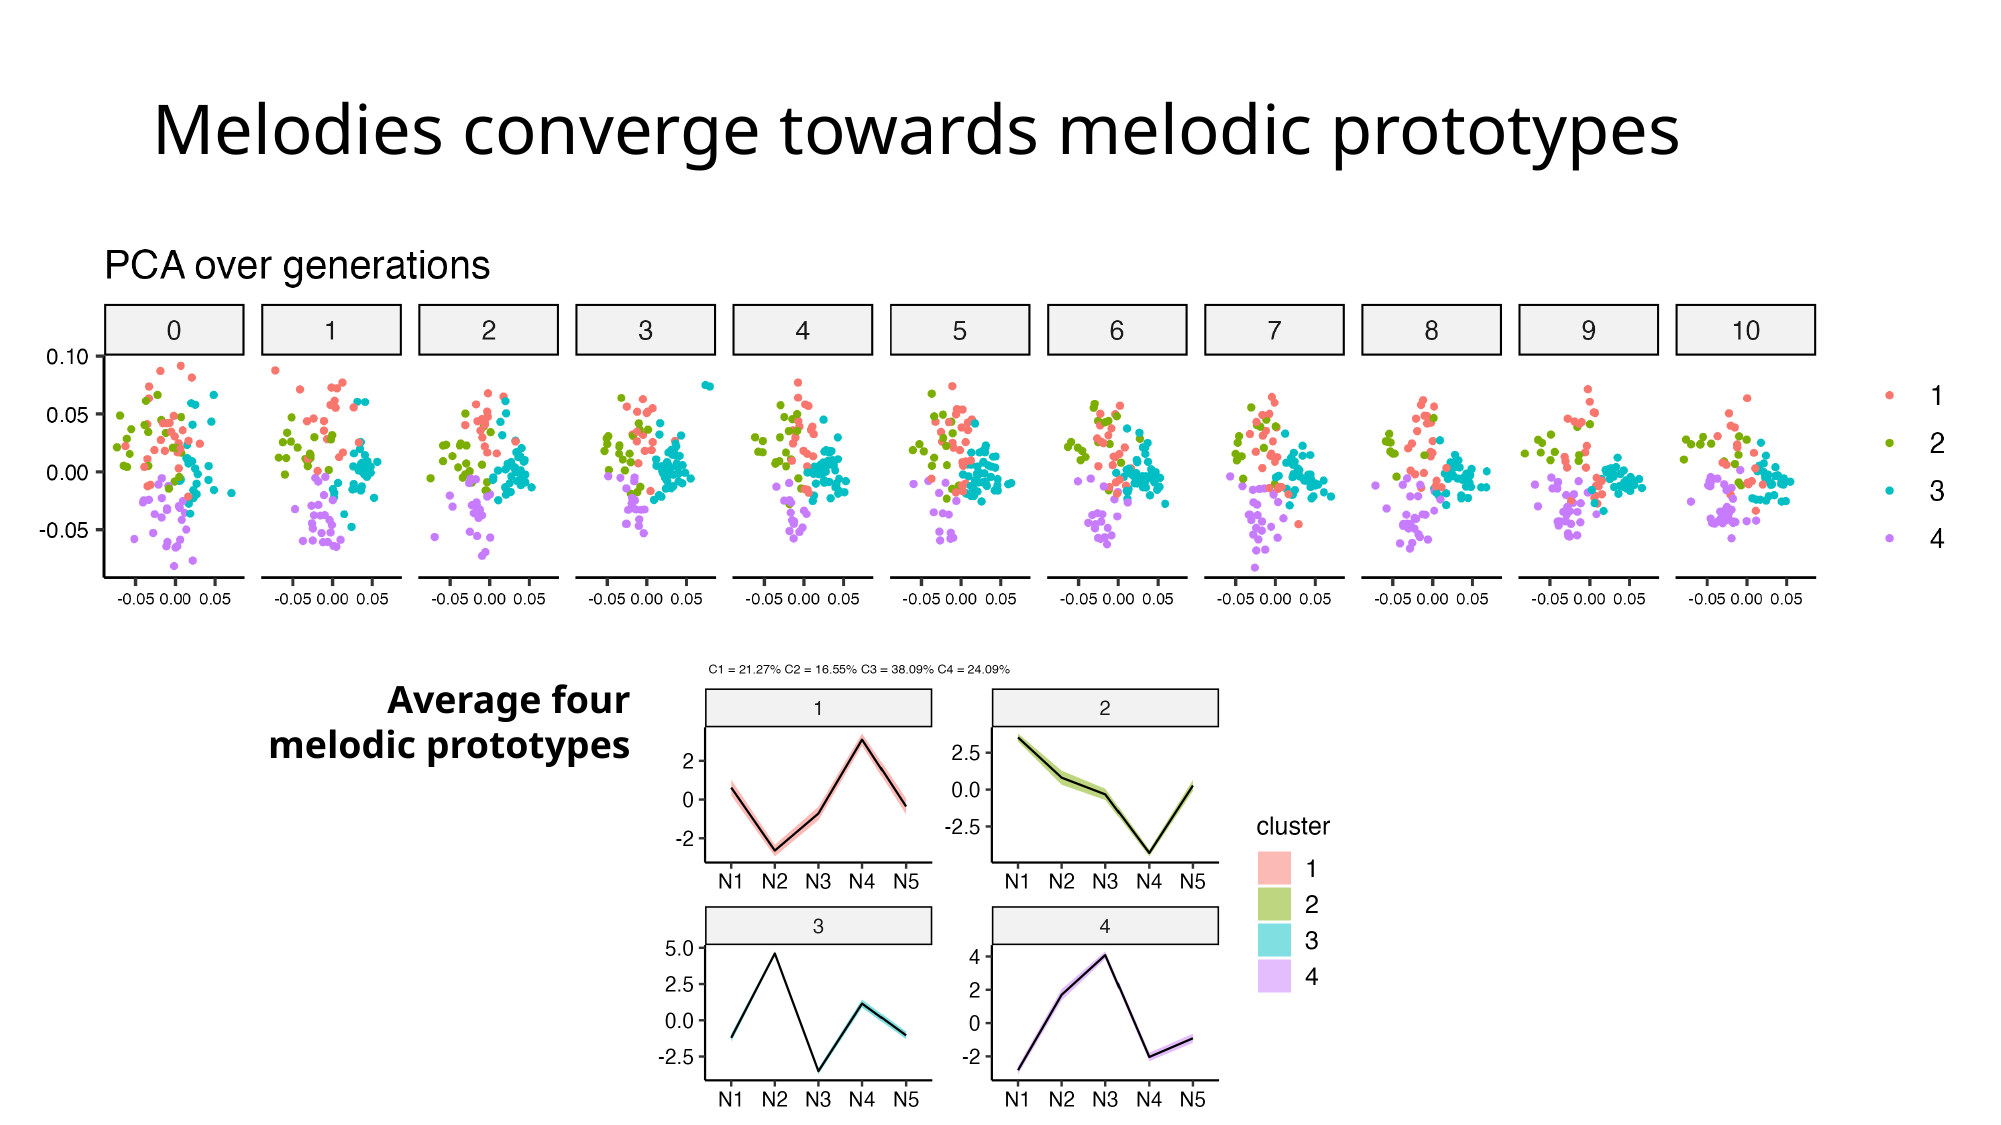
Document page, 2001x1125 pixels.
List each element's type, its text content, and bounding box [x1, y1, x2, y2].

text_box Average four melodic prototypes [229, 668, 645, 774]
picture [22, 233, 1978, 624]
title Melodies converge towards melodic prototypes [137, 59, 1863, 205]
picture [645, 651, 1355, 1124]
